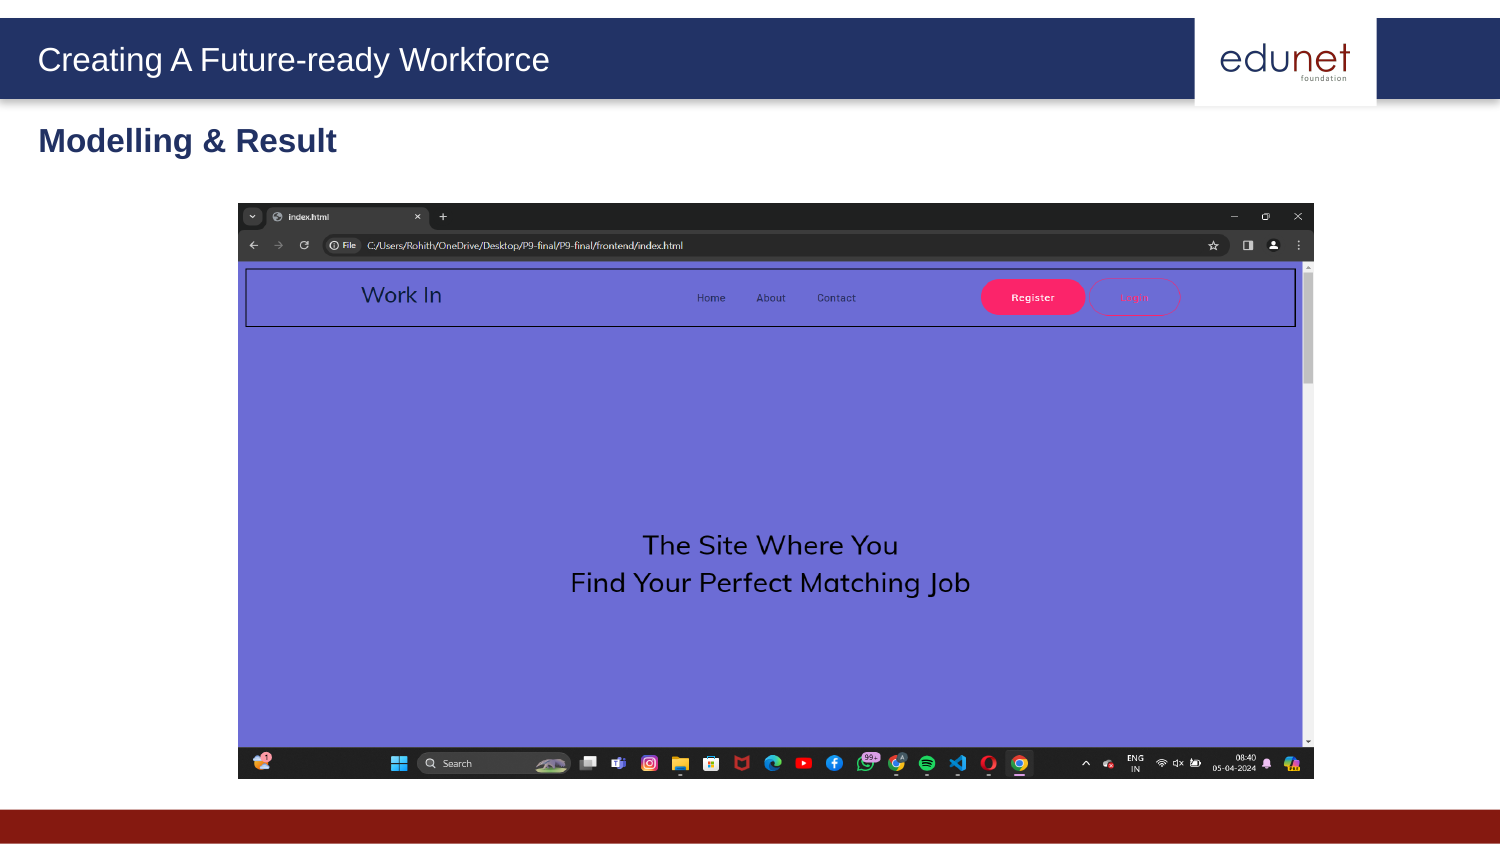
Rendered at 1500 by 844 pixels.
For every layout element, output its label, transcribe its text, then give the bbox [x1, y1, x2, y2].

text_box Modelling & Result [23, 112, 750, 167]
picture [238, 203, 1314, 780]
picture [1215, 38, 1356, 86]
